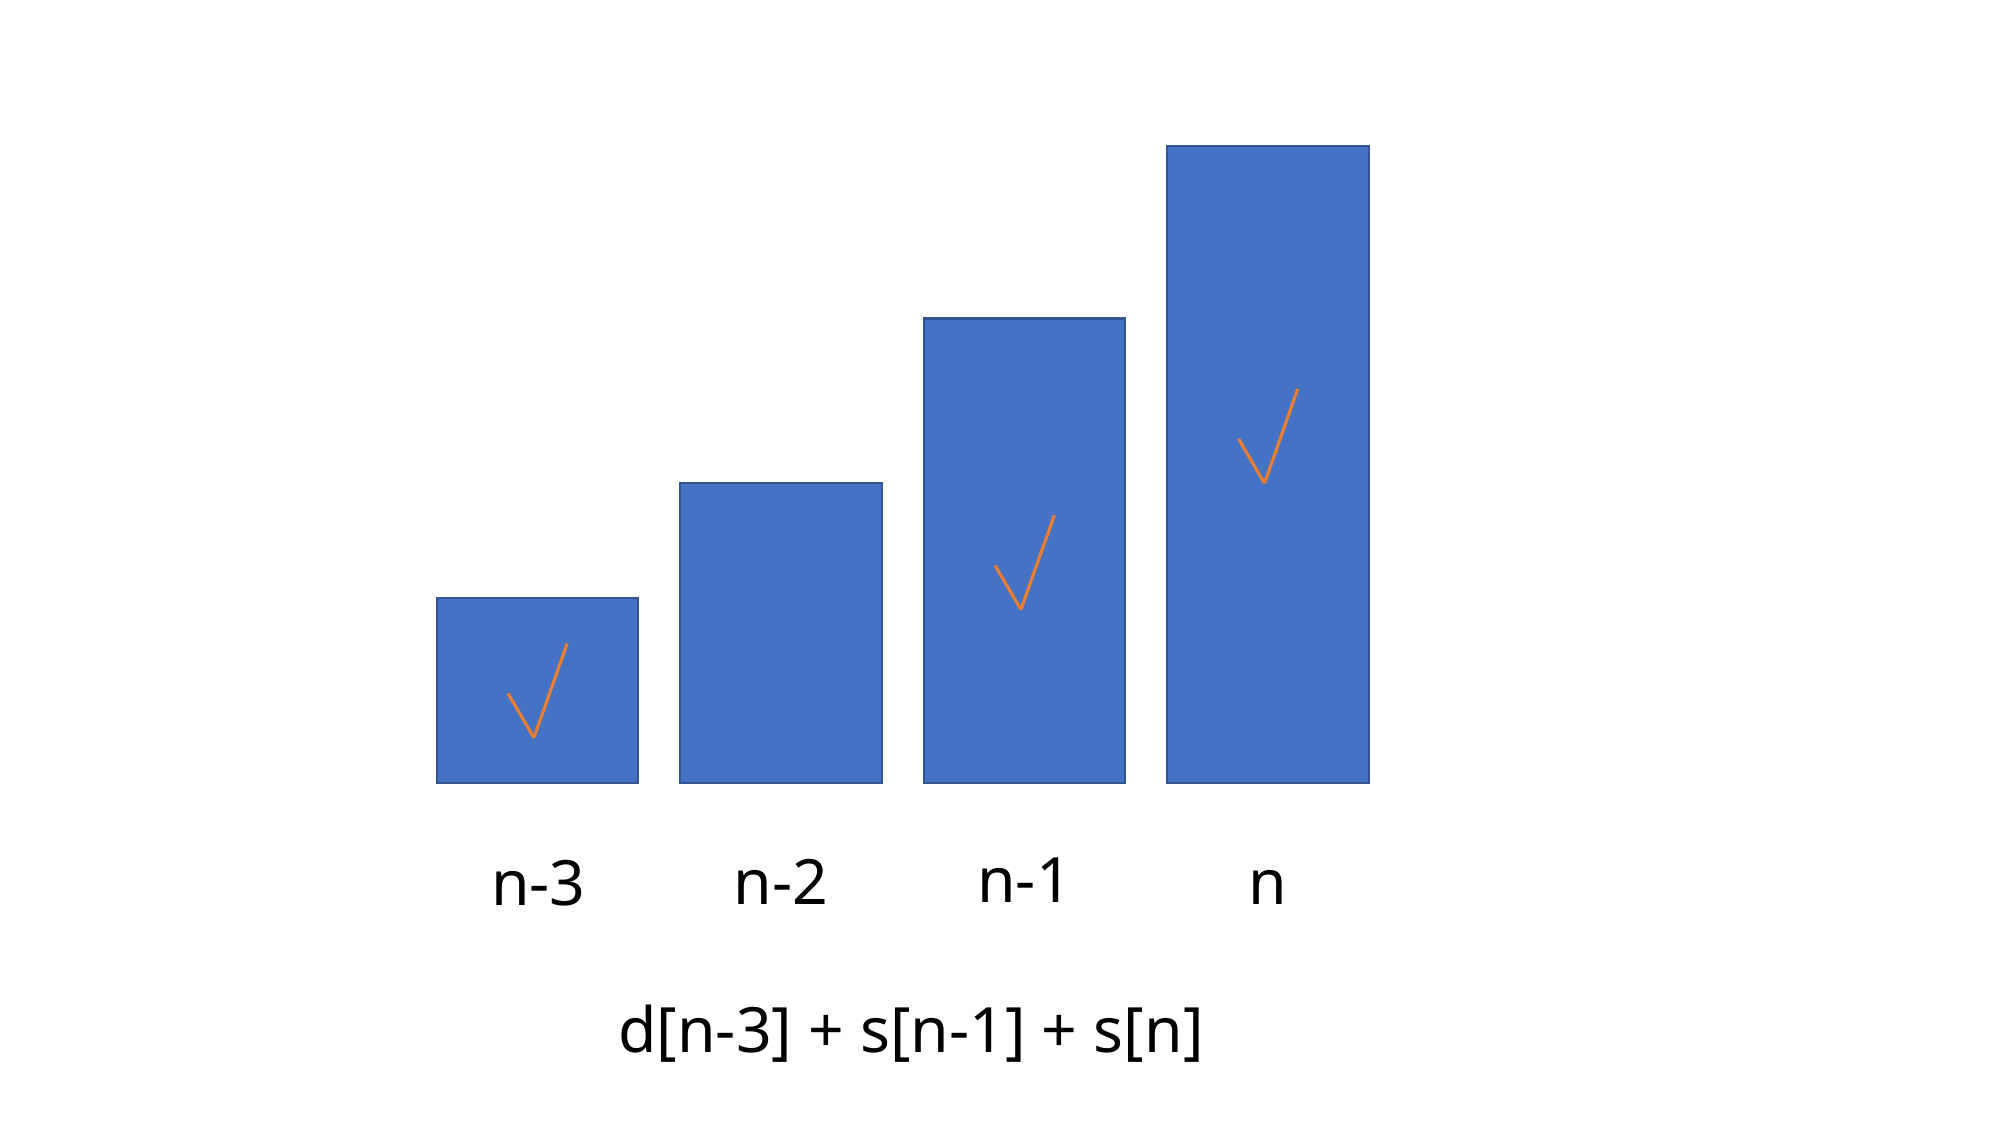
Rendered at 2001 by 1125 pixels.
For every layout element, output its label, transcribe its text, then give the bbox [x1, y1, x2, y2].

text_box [995, 515, 1055, 610]
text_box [1238, 388, 1298, 484]
text_box n-1 [961, 832, 1089, 923]
text_box n-3 [474, 835, 602, 925]
text_box [1166, 145, 1370, 784]
text_box d[n-3] + s[n-1] + s[n] [603, 983, 1255, 1073]
text_box n [1214, 834, 1322, 924]
text_box [923, 317, 1126, 784]
text_box n-2 [717, 834, 845, 924]
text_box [507, 643, 568, 738]
text_box [679, 482, 883, 784]
text_box [436, 597, 639, 784]
